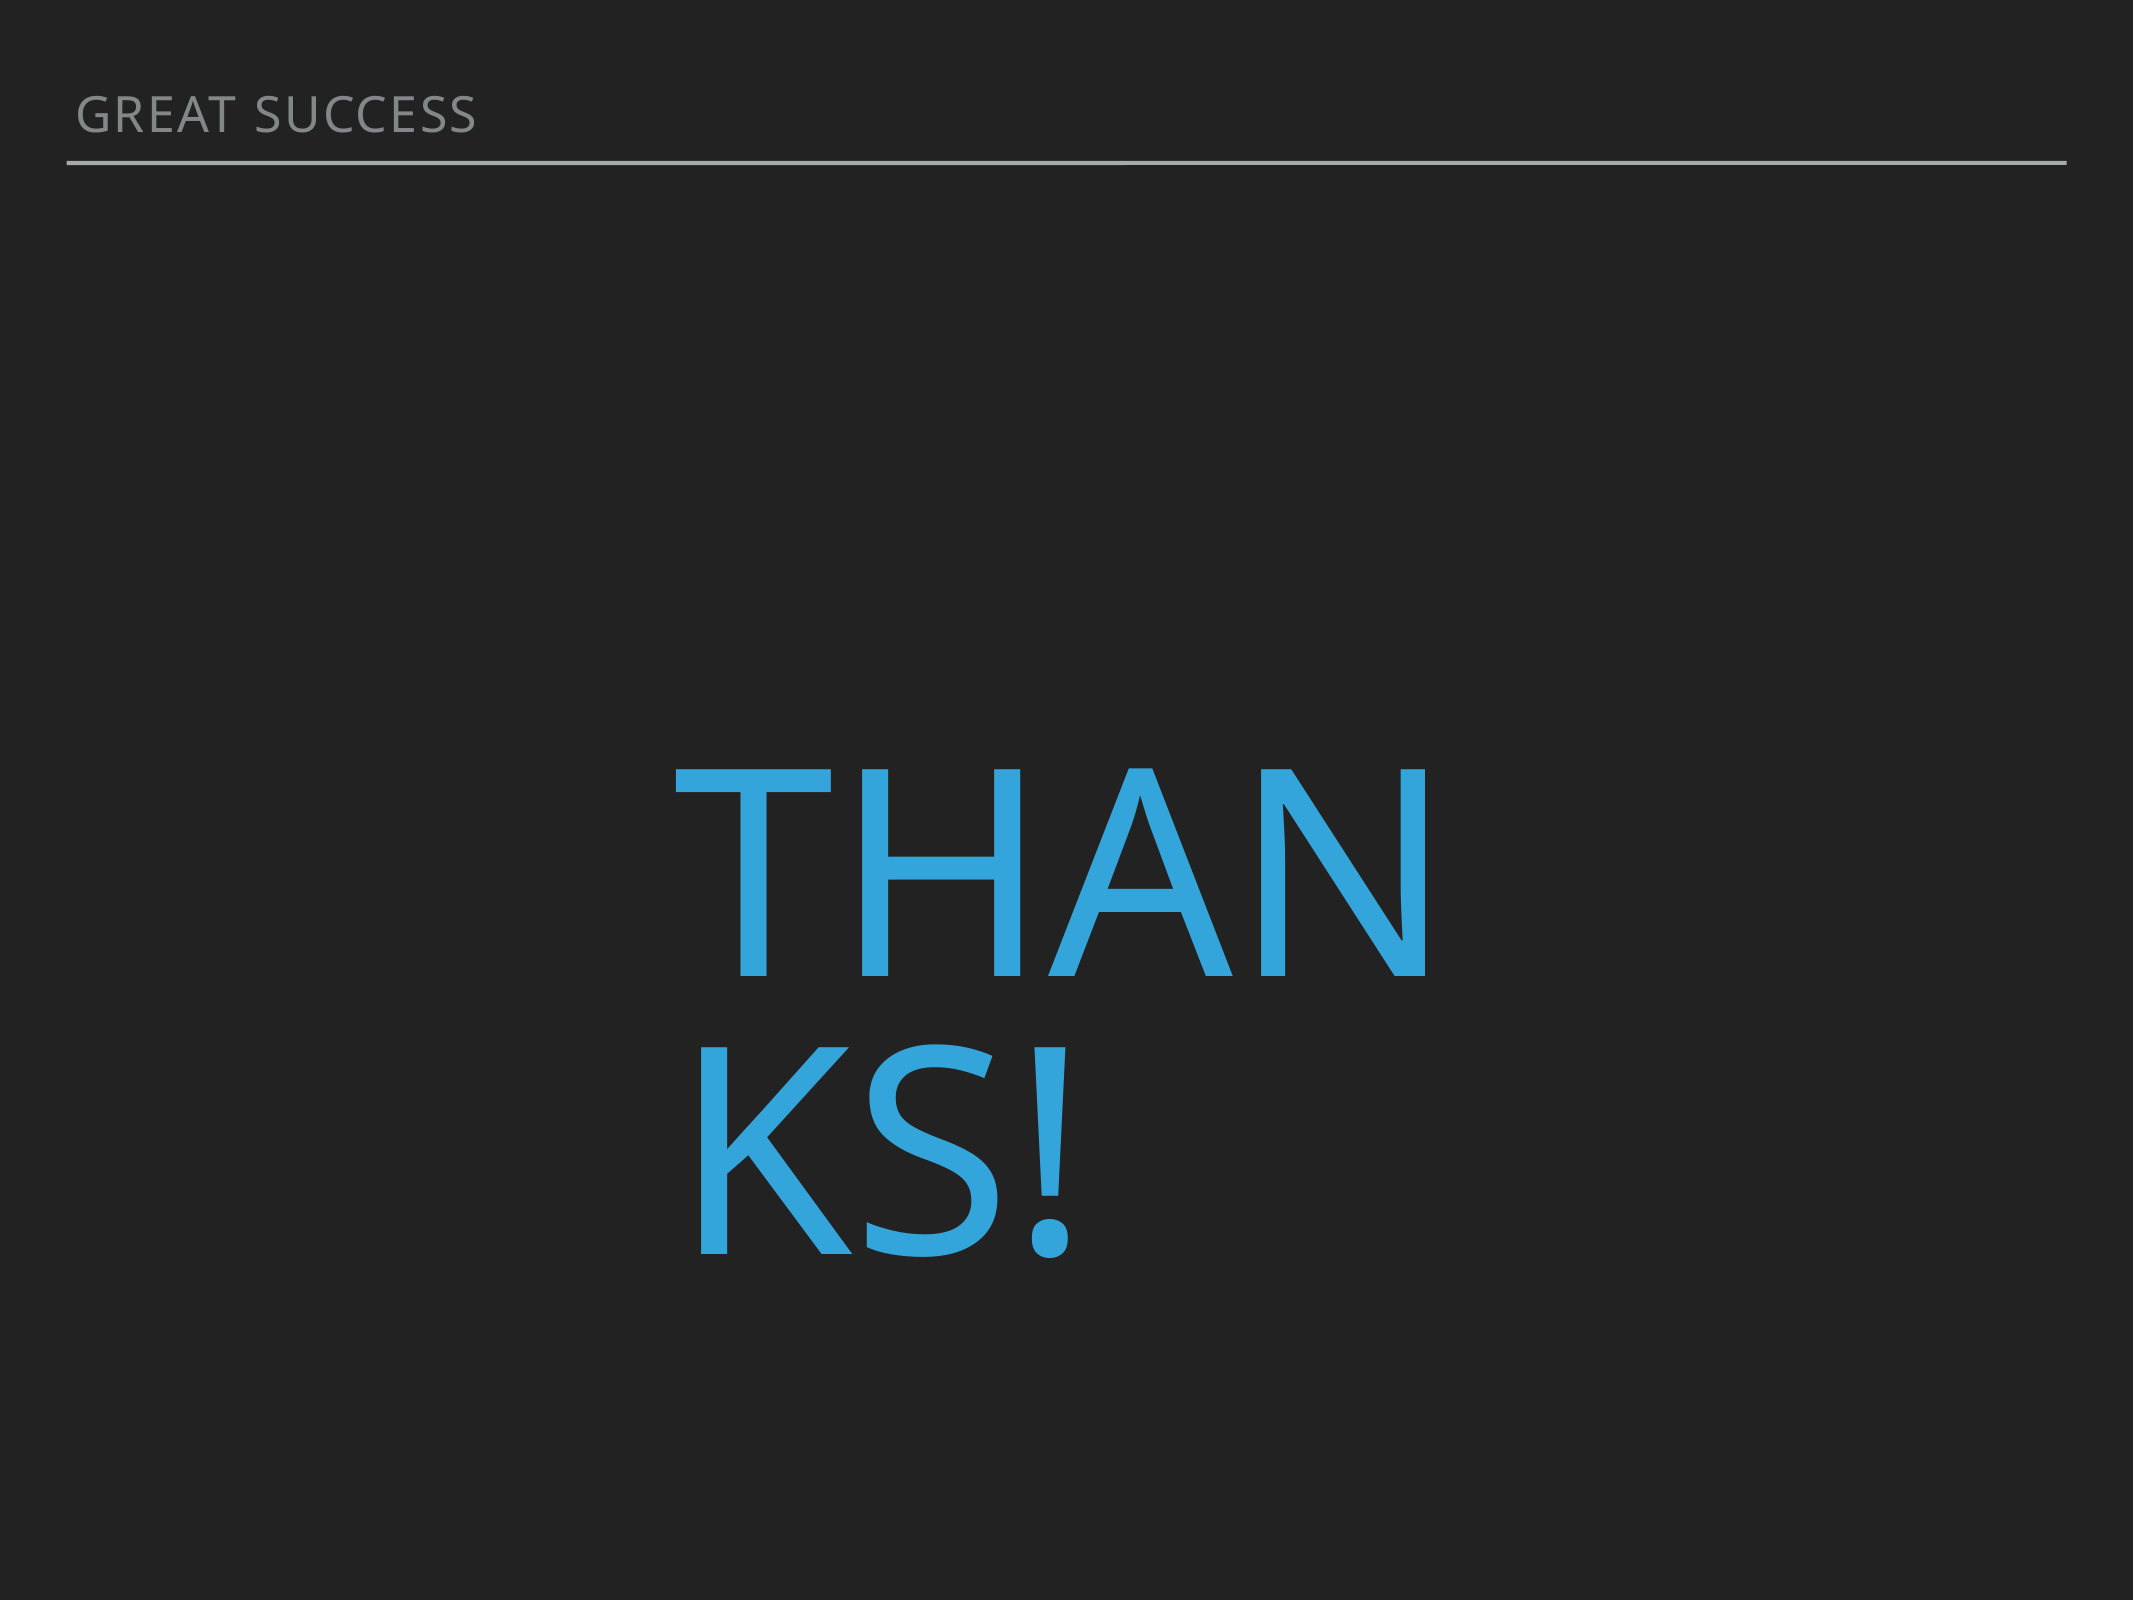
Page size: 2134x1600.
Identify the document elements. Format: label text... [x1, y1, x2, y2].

title Thanks! [664, 745, 1469, 1085]
list Great success [66, 74, 1901, 151]
